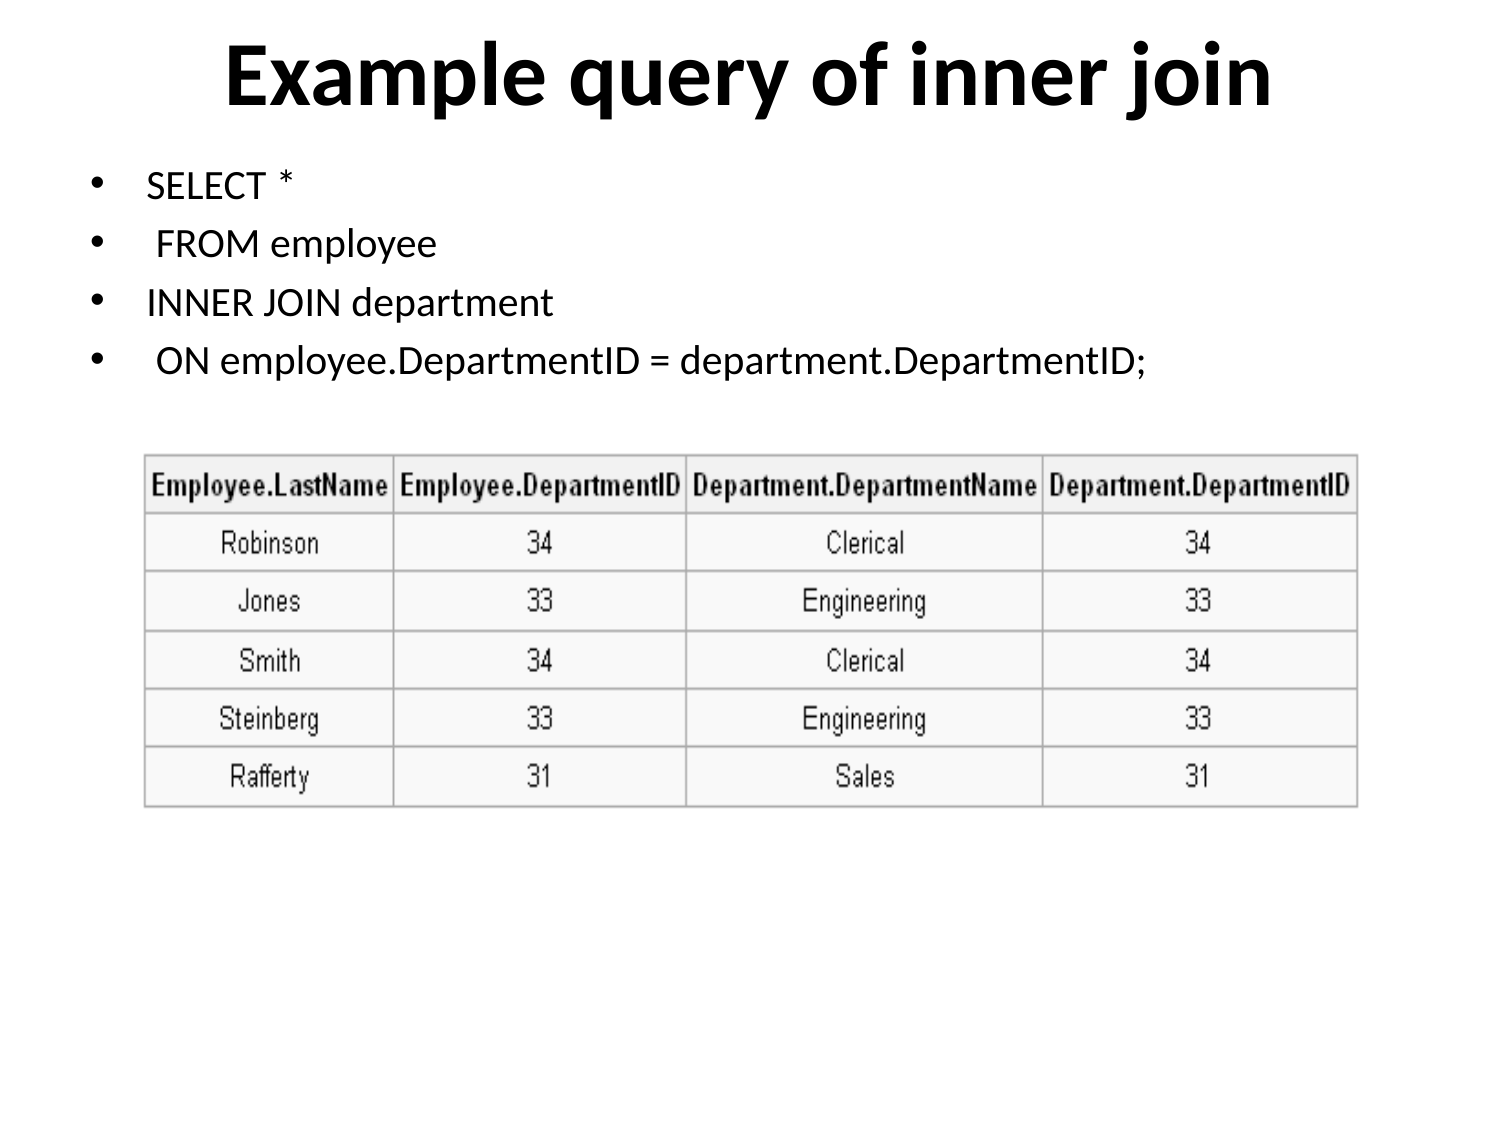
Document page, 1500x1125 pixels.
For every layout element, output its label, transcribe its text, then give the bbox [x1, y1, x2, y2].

title Example query of inner join [75, 0, 1425, 138]
list SELECT * FROM employee INNER JOIN department ON employee.DepartmentID = department.DepartmentID; [75, 149, 1425, 1075]
picture [137, 434, 1376, 813]
